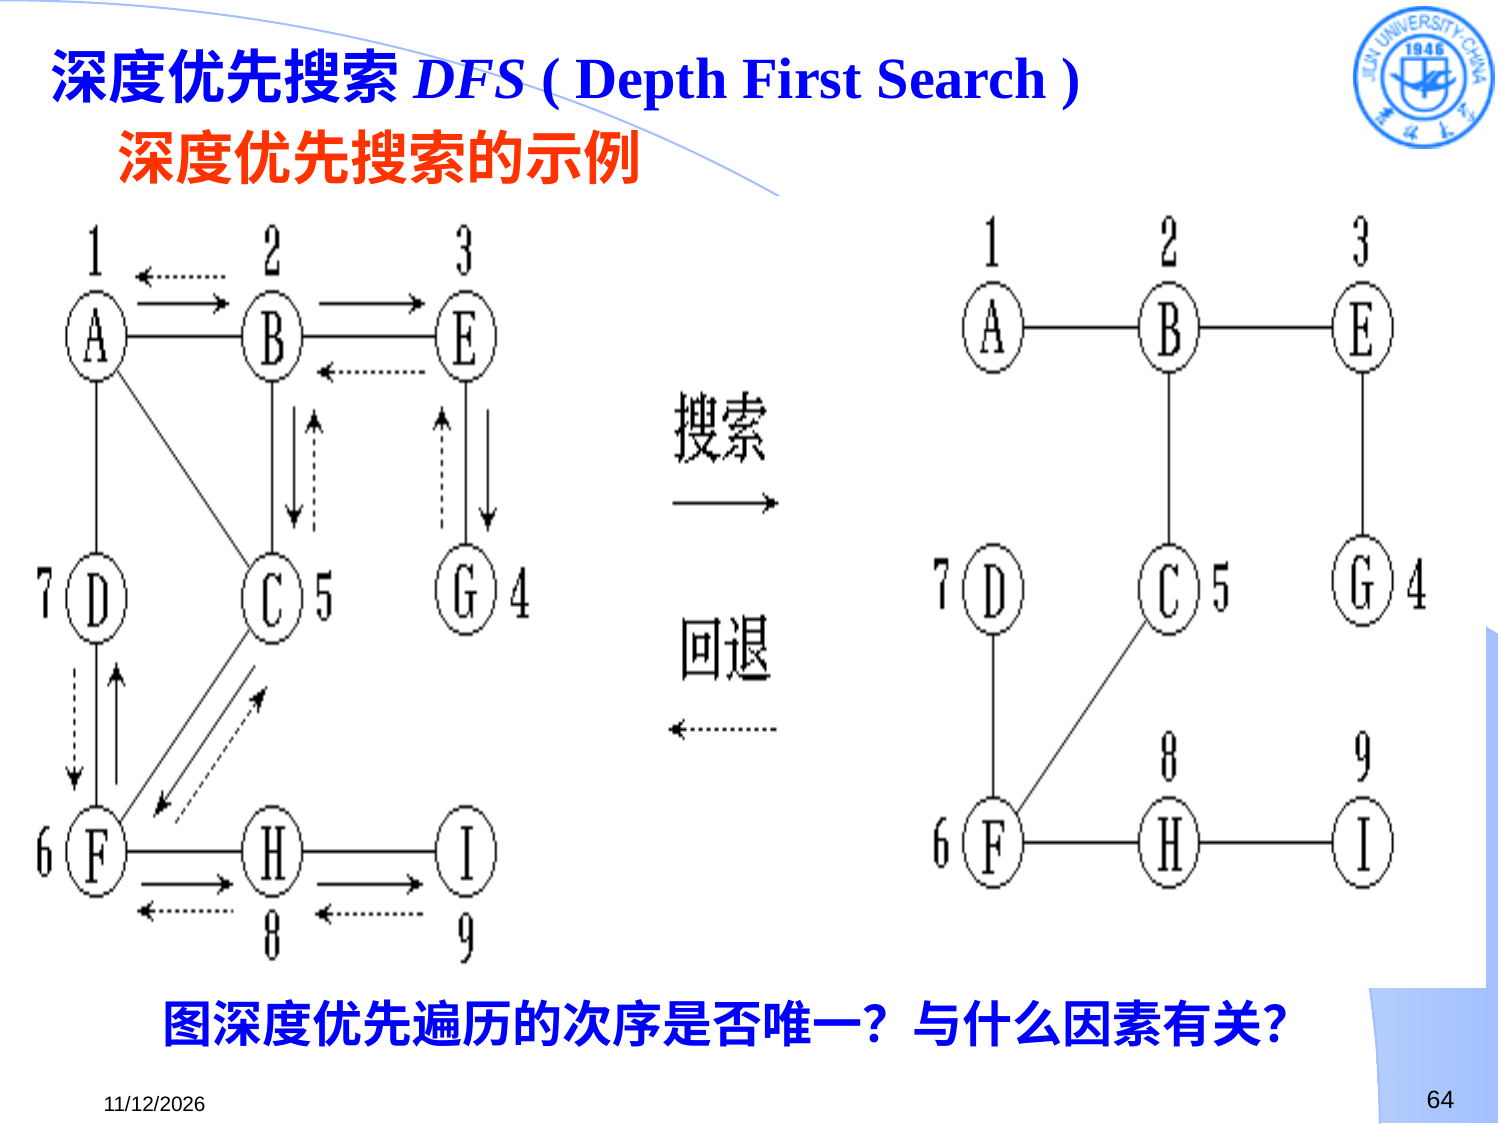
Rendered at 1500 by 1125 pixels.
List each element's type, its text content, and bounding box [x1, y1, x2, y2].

picture [1353, 6, 1495, 149]
picture [0, 196, 1486, 988]
list 深度优先搜索的示例 [35, 113, 1123, 196]
text_box 图深度优先遍历的次序是否唯一？与什么因素有关？ [147, 988, 1353, 1060]
title 深度优先搜索DFS ( Depth First Search ) [35, 24, 1461, 127]
